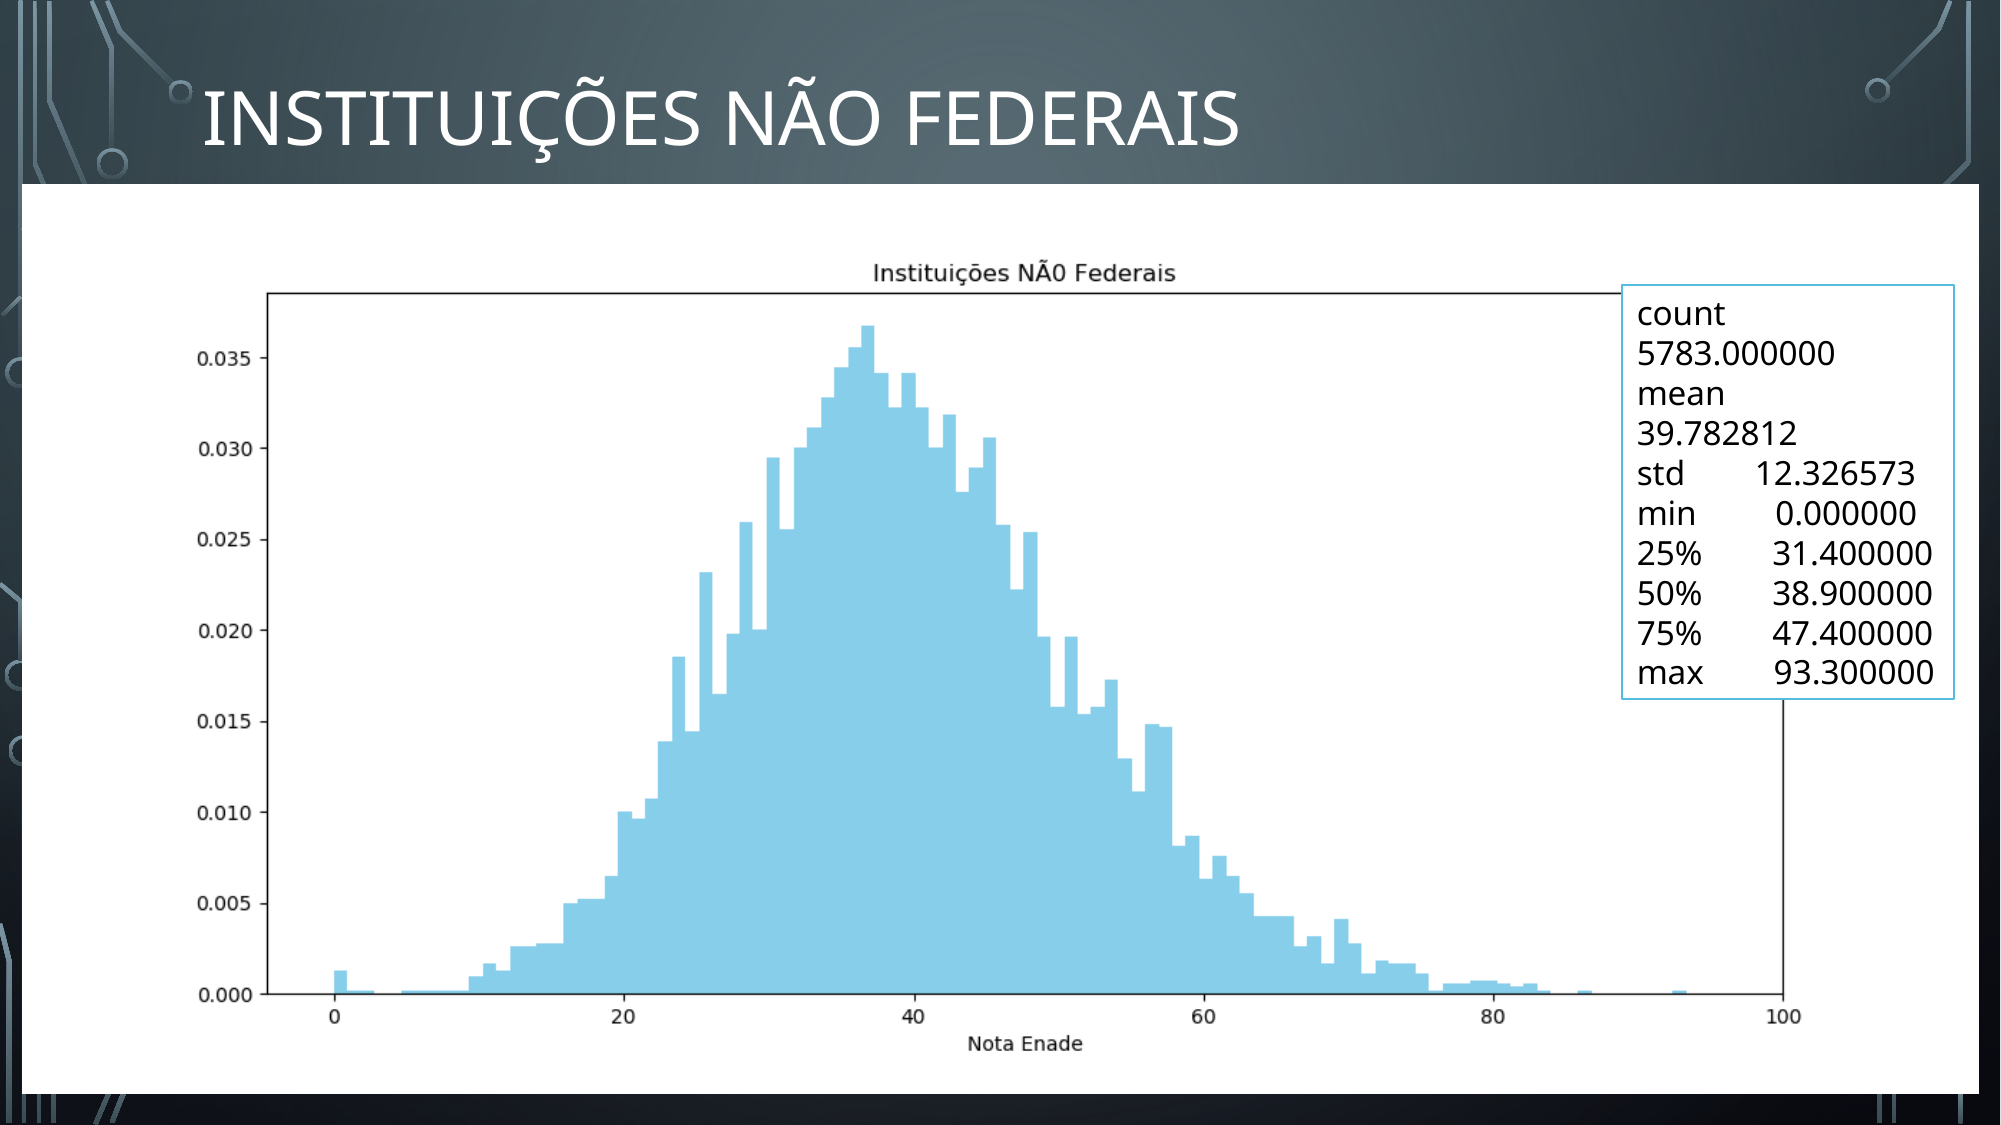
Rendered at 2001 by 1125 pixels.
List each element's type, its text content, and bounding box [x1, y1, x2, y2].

picture [21, 183, 1980, 1095]
title Instituições não federais [187, 0, 1813, 183]
